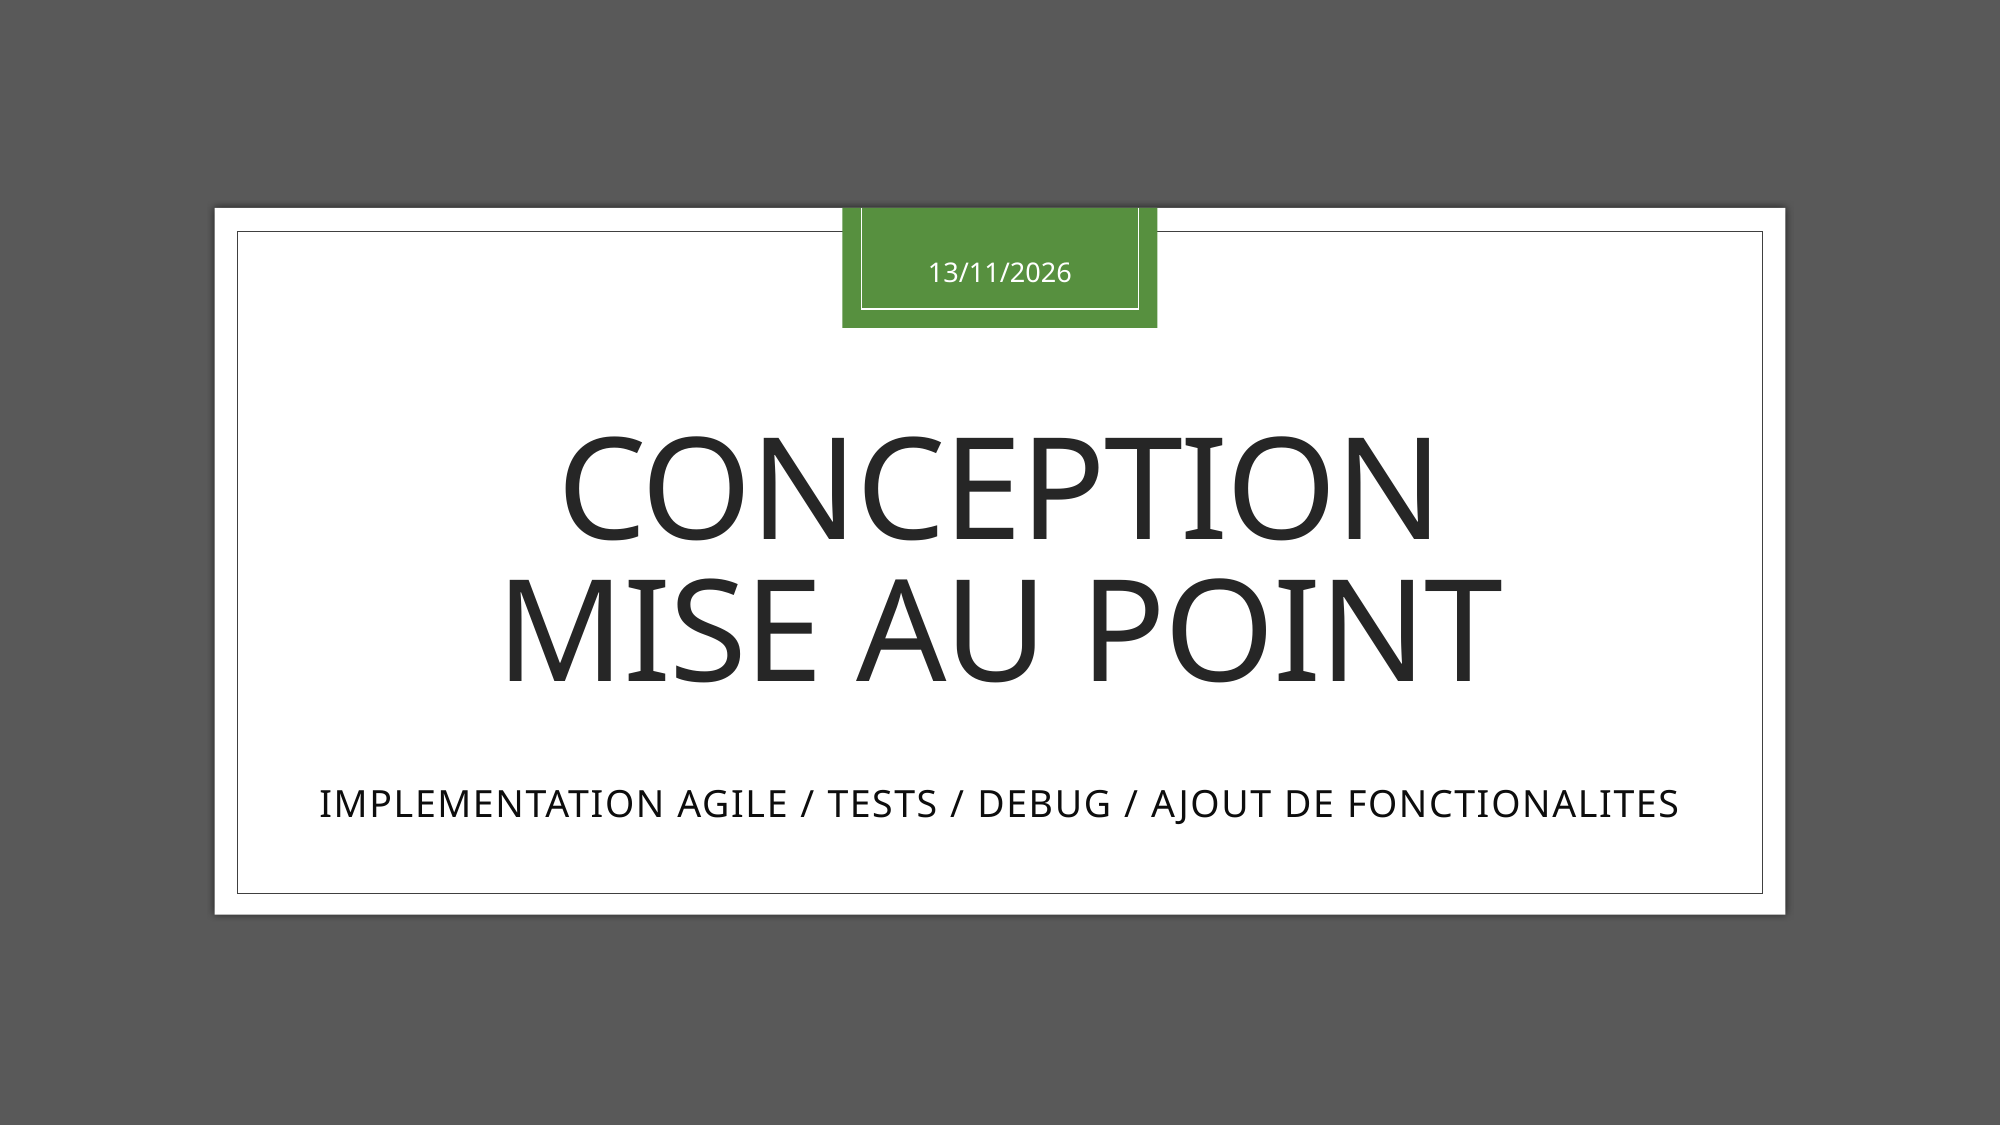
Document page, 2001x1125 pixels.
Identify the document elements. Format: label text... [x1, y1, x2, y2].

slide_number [872, 220, 1128, 300]
subtitle IMPLEMENTATION AGILE / TESTS / DEBUG / AJOUT DE FONCTIONALITES [267, 768, 1734, 844]
title CONCEPTION MISE AU POINT [267, 368, 1733, 768]
